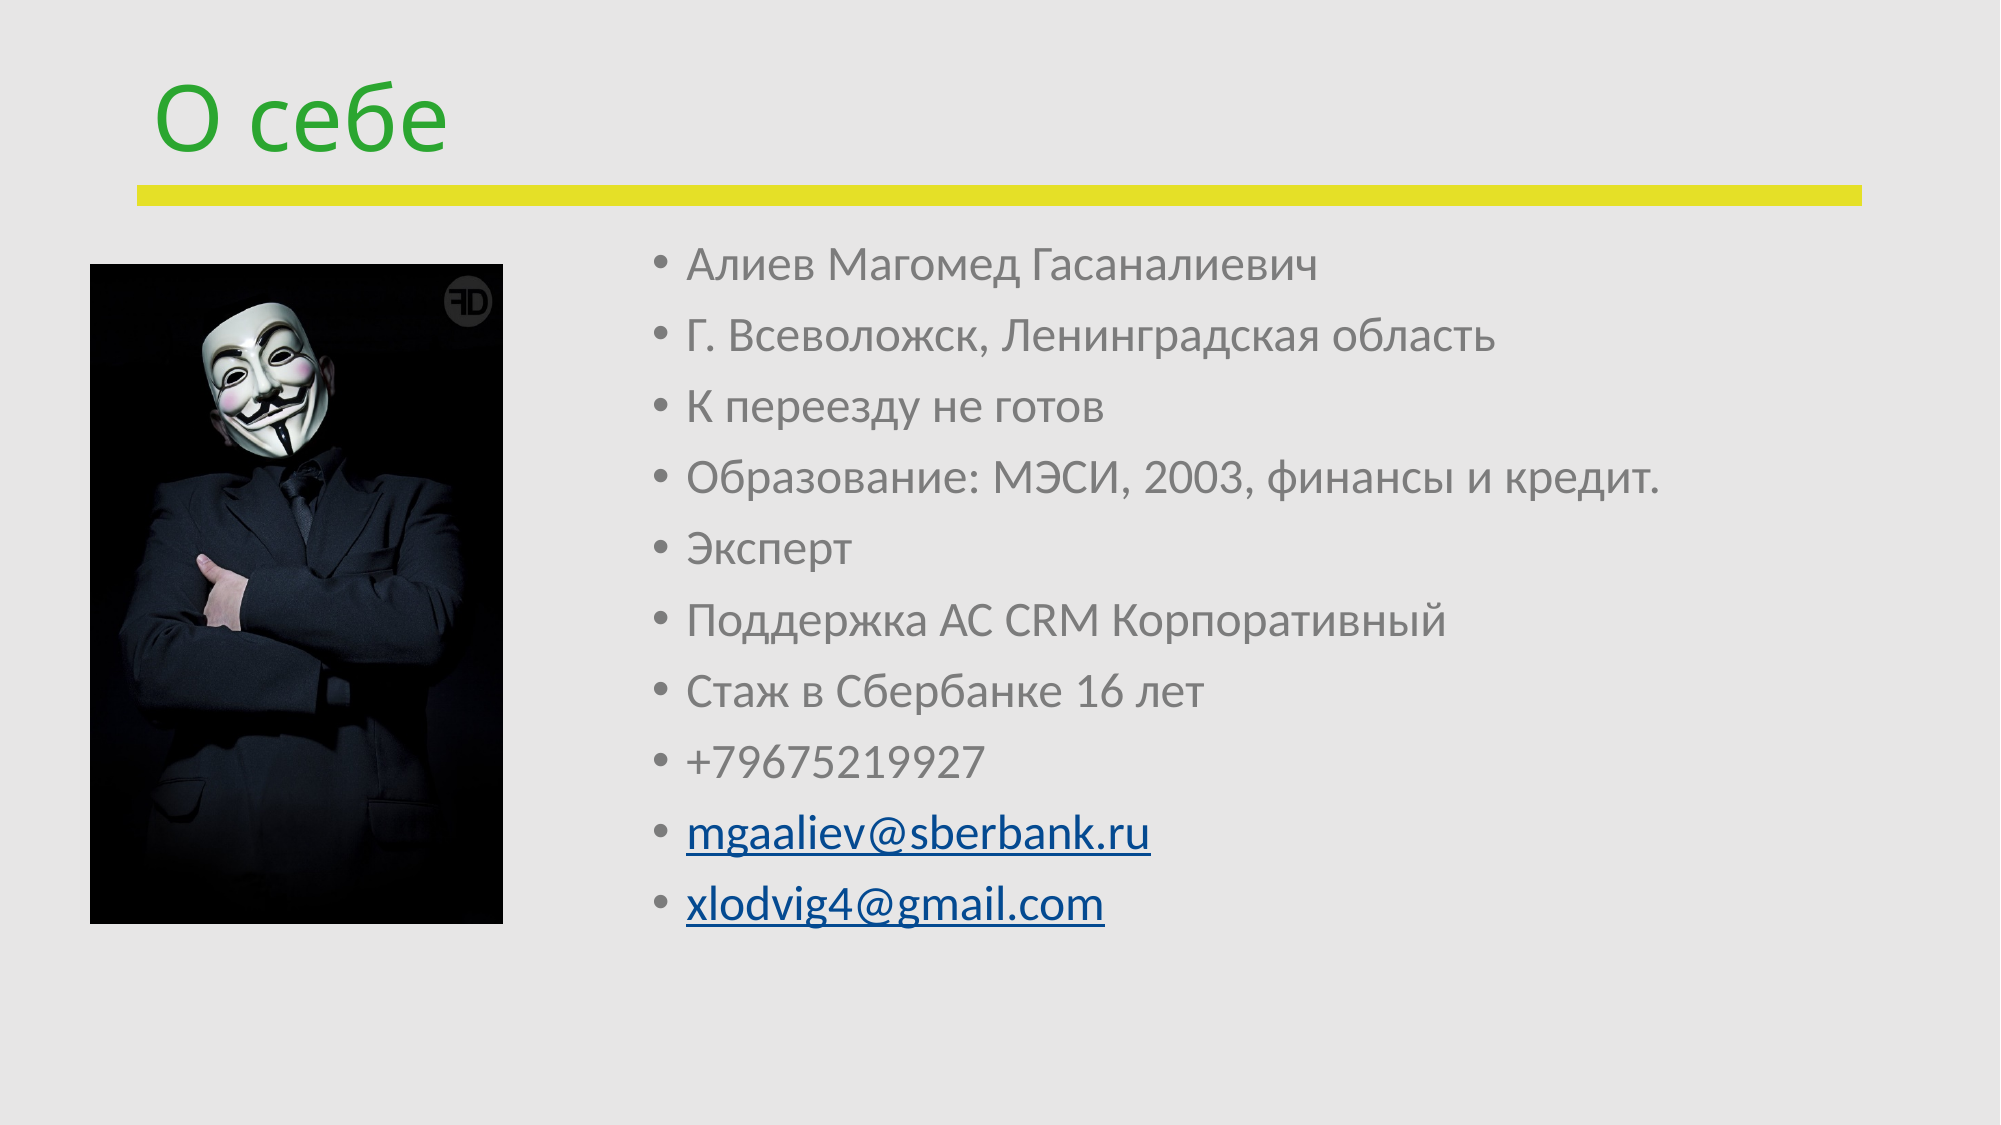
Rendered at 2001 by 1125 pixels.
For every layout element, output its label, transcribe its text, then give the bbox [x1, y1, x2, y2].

picture [90, 264, 503, 925]
list Алиев Магомед Гасаналиевич Г. Всеволожск, Ленинградская область К переезду не готов Образование: МЭСИ, 2003, финансы и кредит. Эксперт Поддержка АС CRM Корпоративный Стаж в Сбербанке 16 лет +79675219927 mgaaliev@sberbank.ru xlodvig4@gmail.com [637, 230, 1941, 945]
title О себе [137, 59, 1863, 184]
